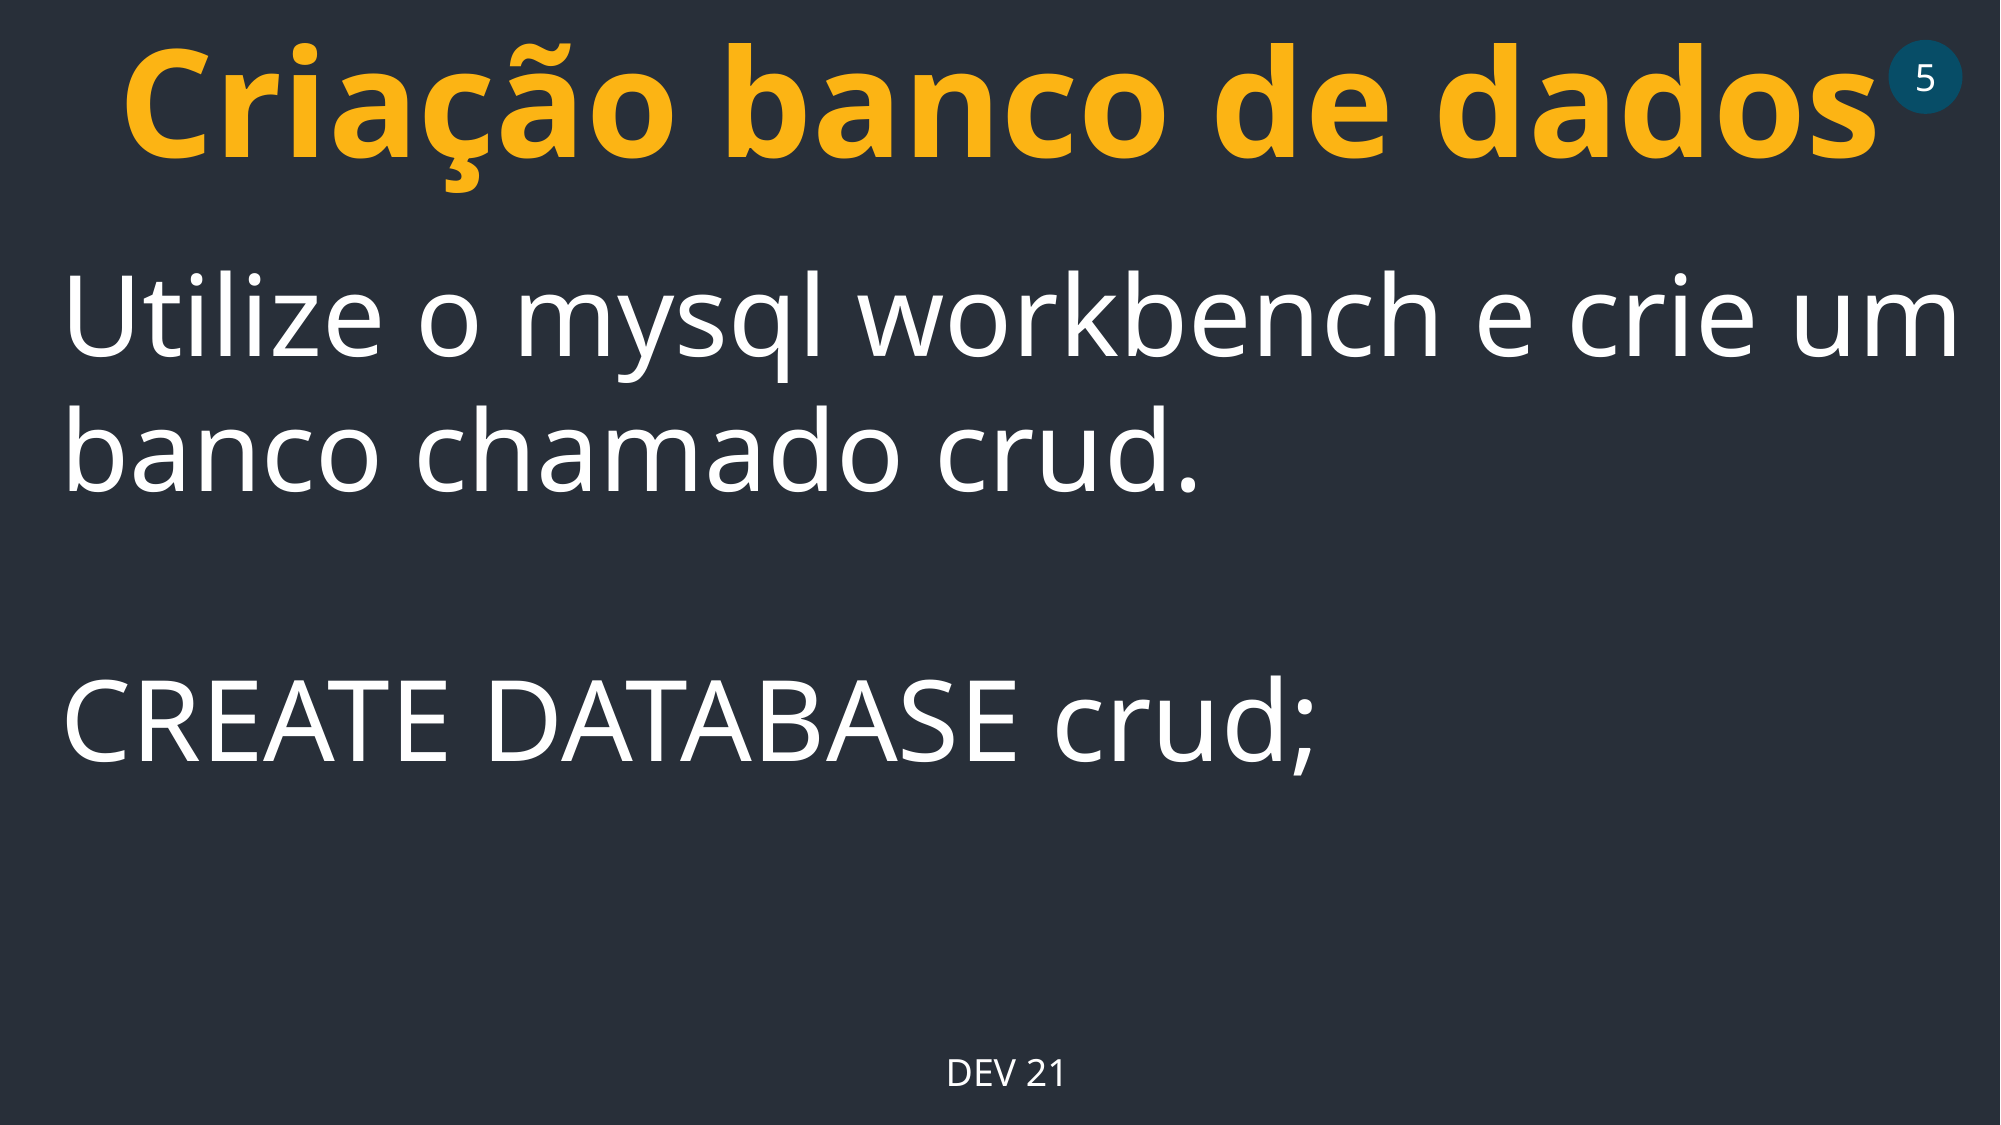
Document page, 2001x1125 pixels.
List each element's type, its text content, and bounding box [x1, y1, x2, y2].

text_box Criação banco de dados [0, 0, 2000, 195]
text_box Utilize o mysql workbench e crie um banco chamado crud. CREATE DATABASE crud; [45, 236, 2000, 792]
text_box DEV 21 [74, 1041, 1940, 1102]
text_box 5 [1887, 38, 1964, 115]
